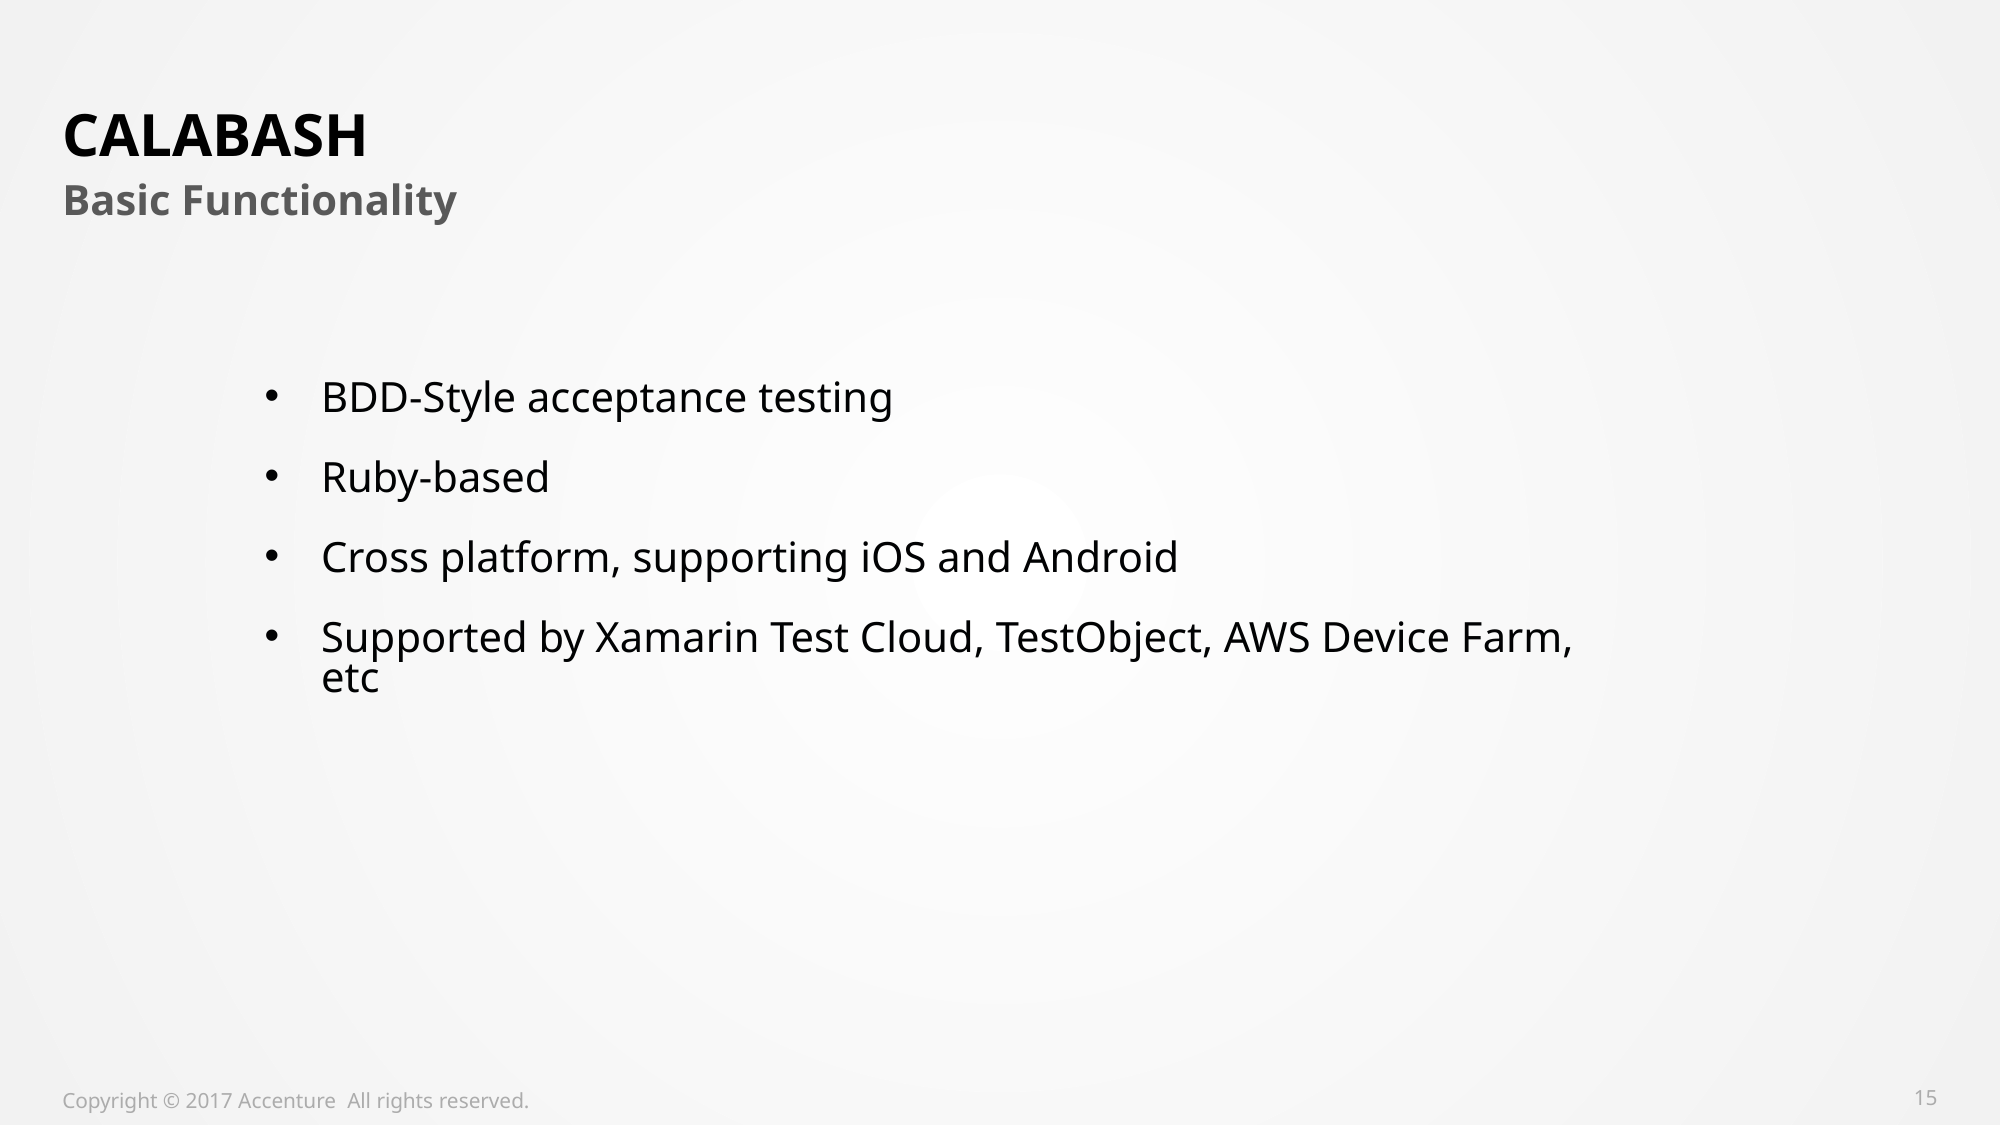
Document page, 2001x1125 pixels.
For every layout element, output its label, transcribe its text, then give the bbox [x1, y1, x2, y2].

text_box BDD-Style acceptance testing Ruby-based Cross platform, supporting iOS and Android Supported by Xamarin Test Cloud, TestObject, AWS Device Farm, etc [249, 372, 1592, 708]
list Basic Functionality [62, 166, 1938, 232]
title Calabash [62, 0, 1938, 166]
footer Copyright © 2017 Accenture All rights reserved. [62, 1078, 1000, 1113]
slide_number 15 [1887, 1078, 1938, 1113]
